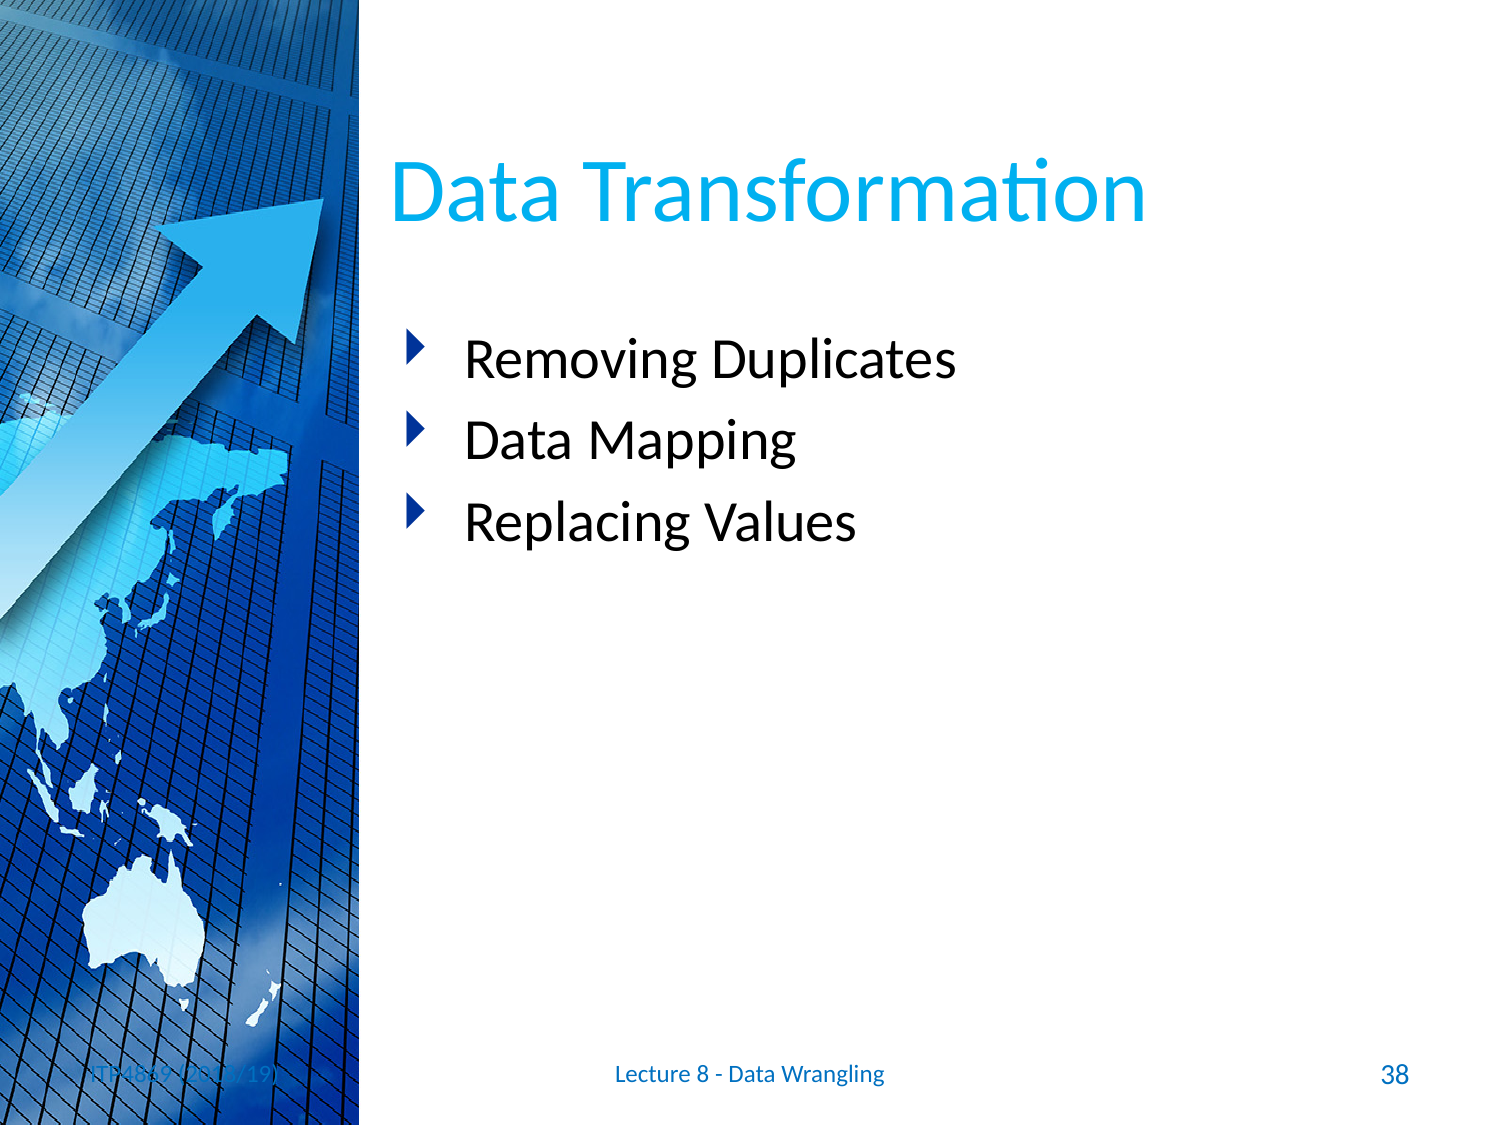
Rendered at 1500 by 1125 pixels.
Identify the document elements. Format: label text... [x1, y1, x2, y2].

picture [0, 0, 1500, 1125]
title Data Transformation [374, 94, 1427, 275]
list Removing Duplicates Data Mapping Replacing Values [374, 312, 1427, 1031]
footer Lecture 8 - Data Wrangling [512, 1042, 988, 1103]
slide_number 38 [1074, 1042, 1425, 1103]
slide_number ITP4869 (2018/19) [75, 1042, 425, 1103]
